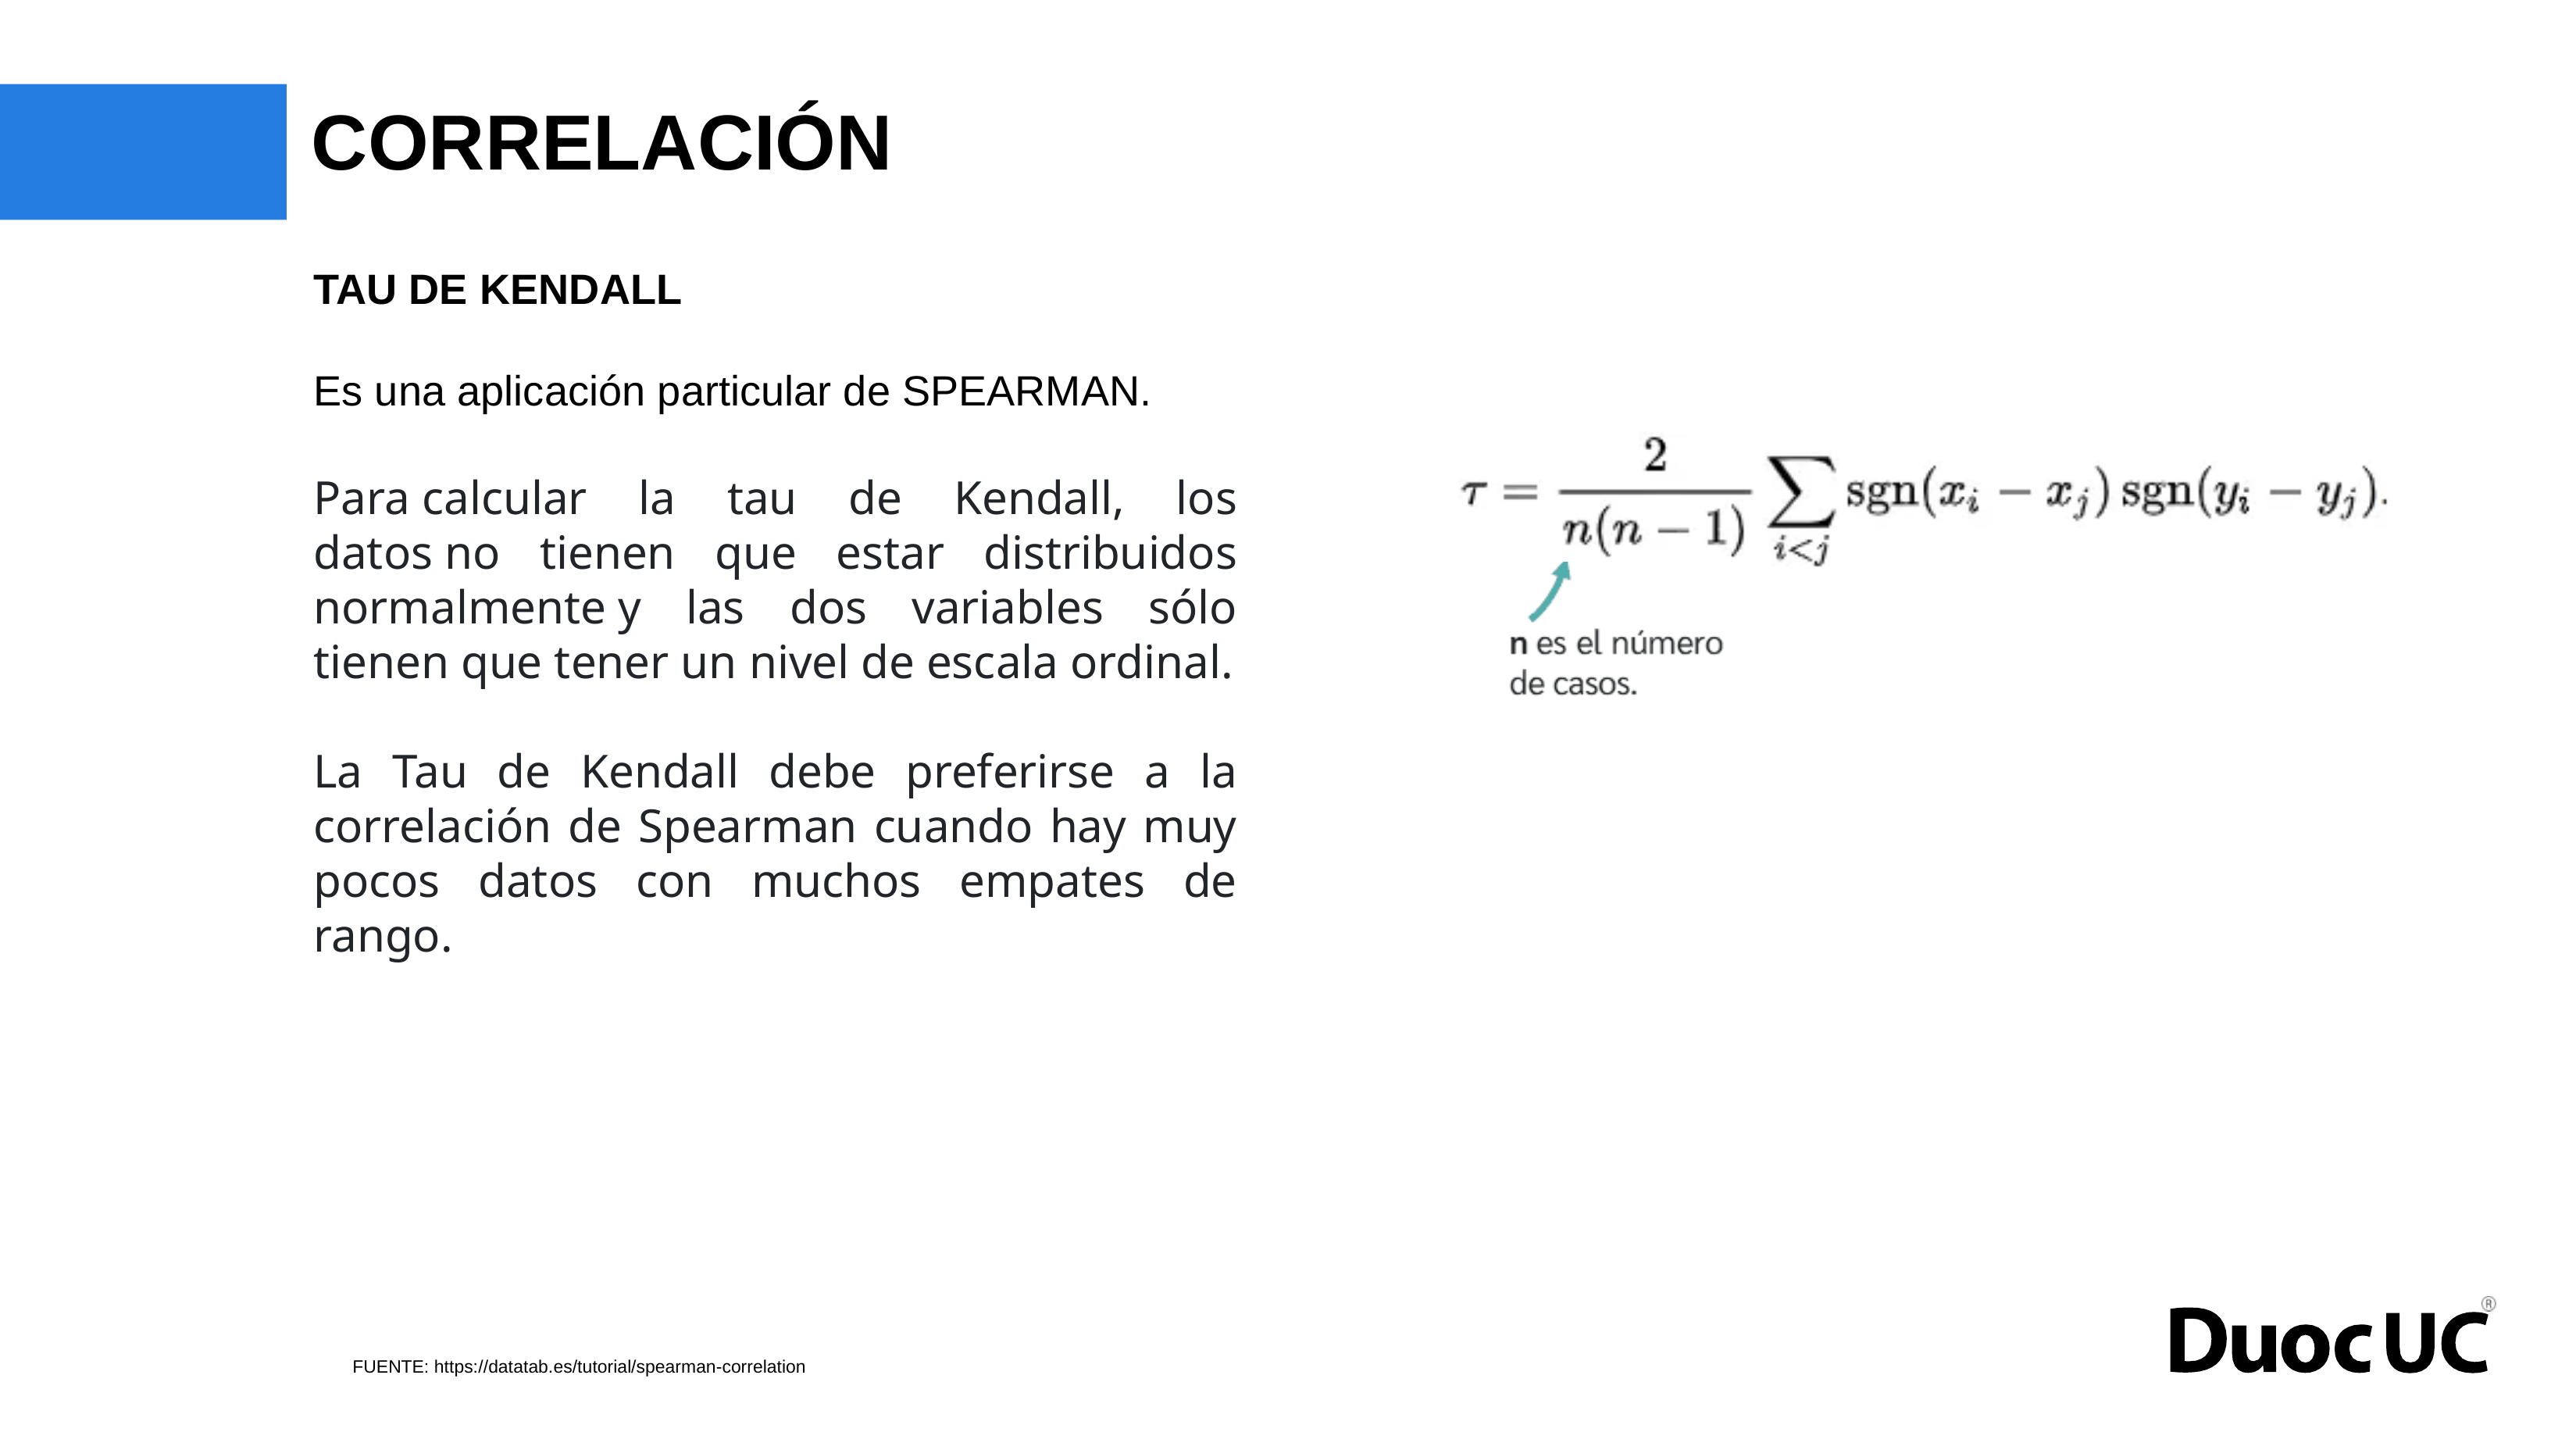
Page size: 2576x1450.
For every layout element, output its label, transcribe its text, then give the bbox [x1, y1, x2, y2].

title CORRELACIÓN [311, 91, 2489, 334]
picture [1415, 405, 2432, 712]
picture [2481, 1296, 2496, 1312]
text_box FUENTE: https://datatab.es/tutorial/spearman-correlation [341, 1349, 820, 1384]
text_box TAU DE KENDALL Es una aplicación particular de SPEARMAN. Para calcular la tau de Kendall, los datos no tienen que estar distribuidos normalmente y las dos variables sólo tienen que tener un nivel de escala ordinal. La Tau de Kendall debe preferirse a la correlación de Spearman cuando hay muy pocos datos con muchos empates de rango. [301, 255, 1249, 967]
